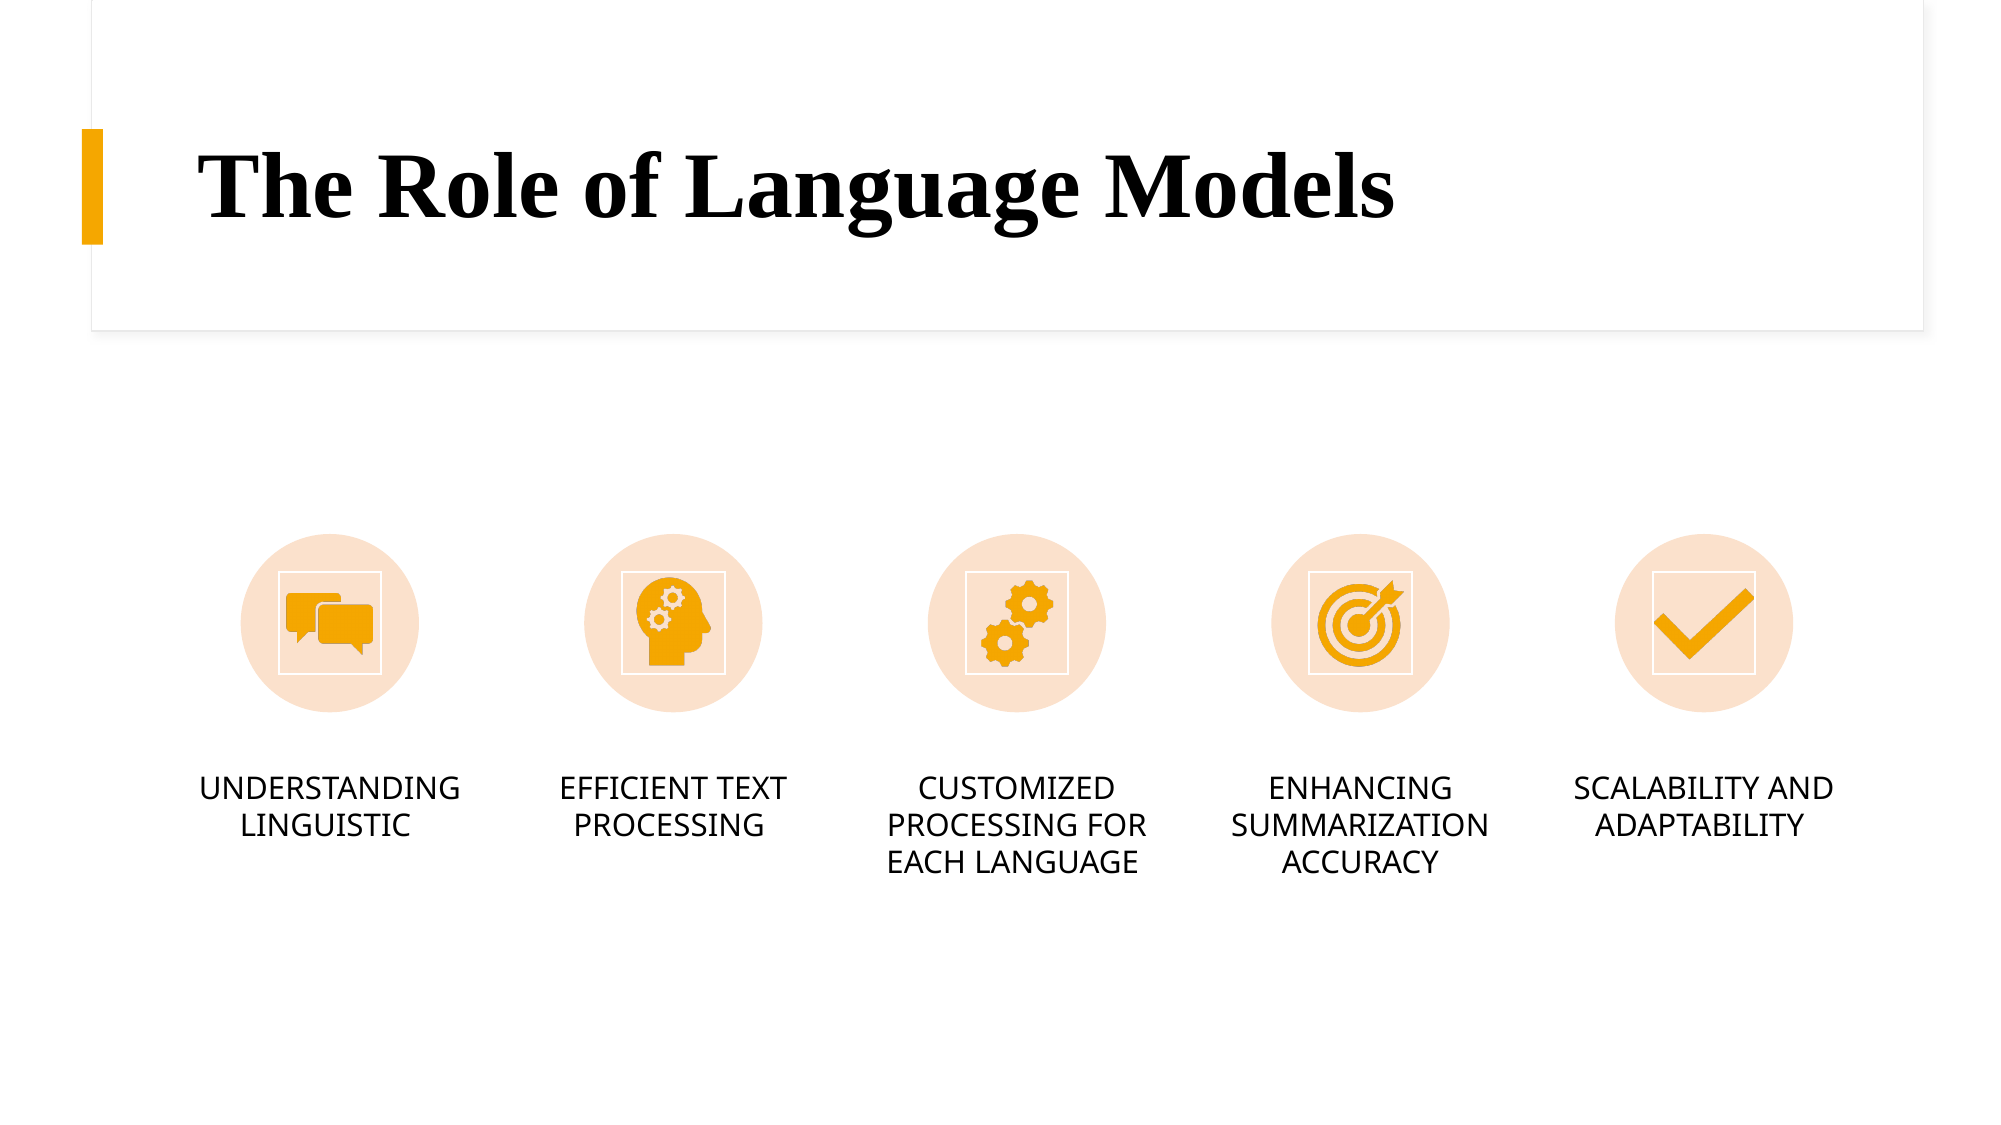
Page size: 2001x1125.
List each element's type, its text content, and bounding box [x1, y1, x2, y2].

title The Role of Language Models [183, 90, 1851, 284]
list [182, 406, 1851, 1013]
